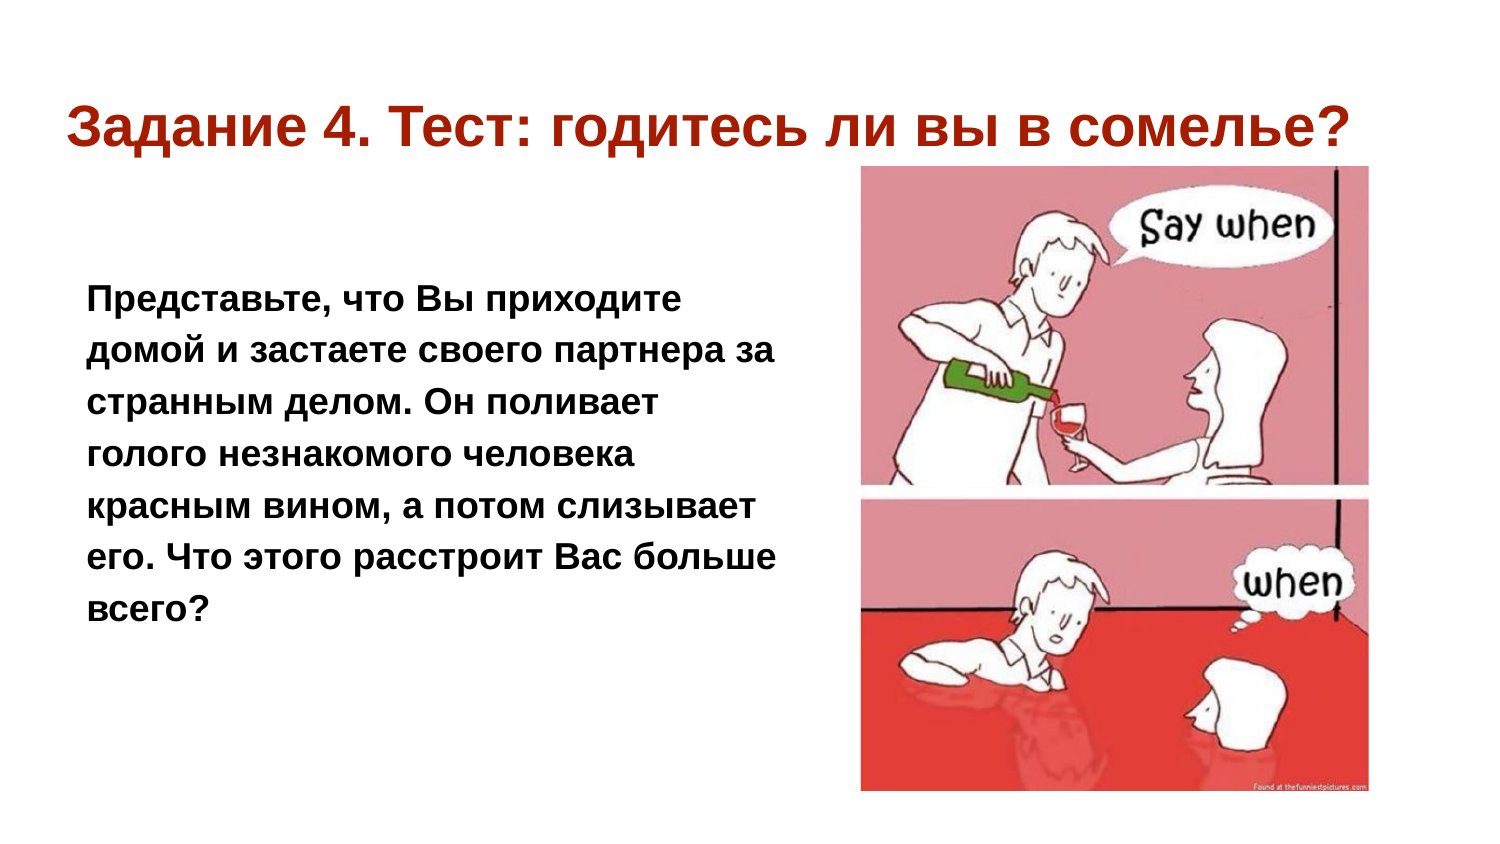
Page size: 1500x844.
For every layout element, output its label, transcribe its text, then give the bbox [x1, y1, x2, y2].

list Представьте, что Вы приходите домой и застаете своего партнера за странным делом. Он поливает голого незнакомого человека красным вином, а потом слизывает его. Что этого расстроит Вас больше всего? [71, 251, 804, 813]
title Задание 4. Тест: годитесь ли вы в сомелье? [51, 72, 1449, 167]
picture [803, 166, 1428, 791]
